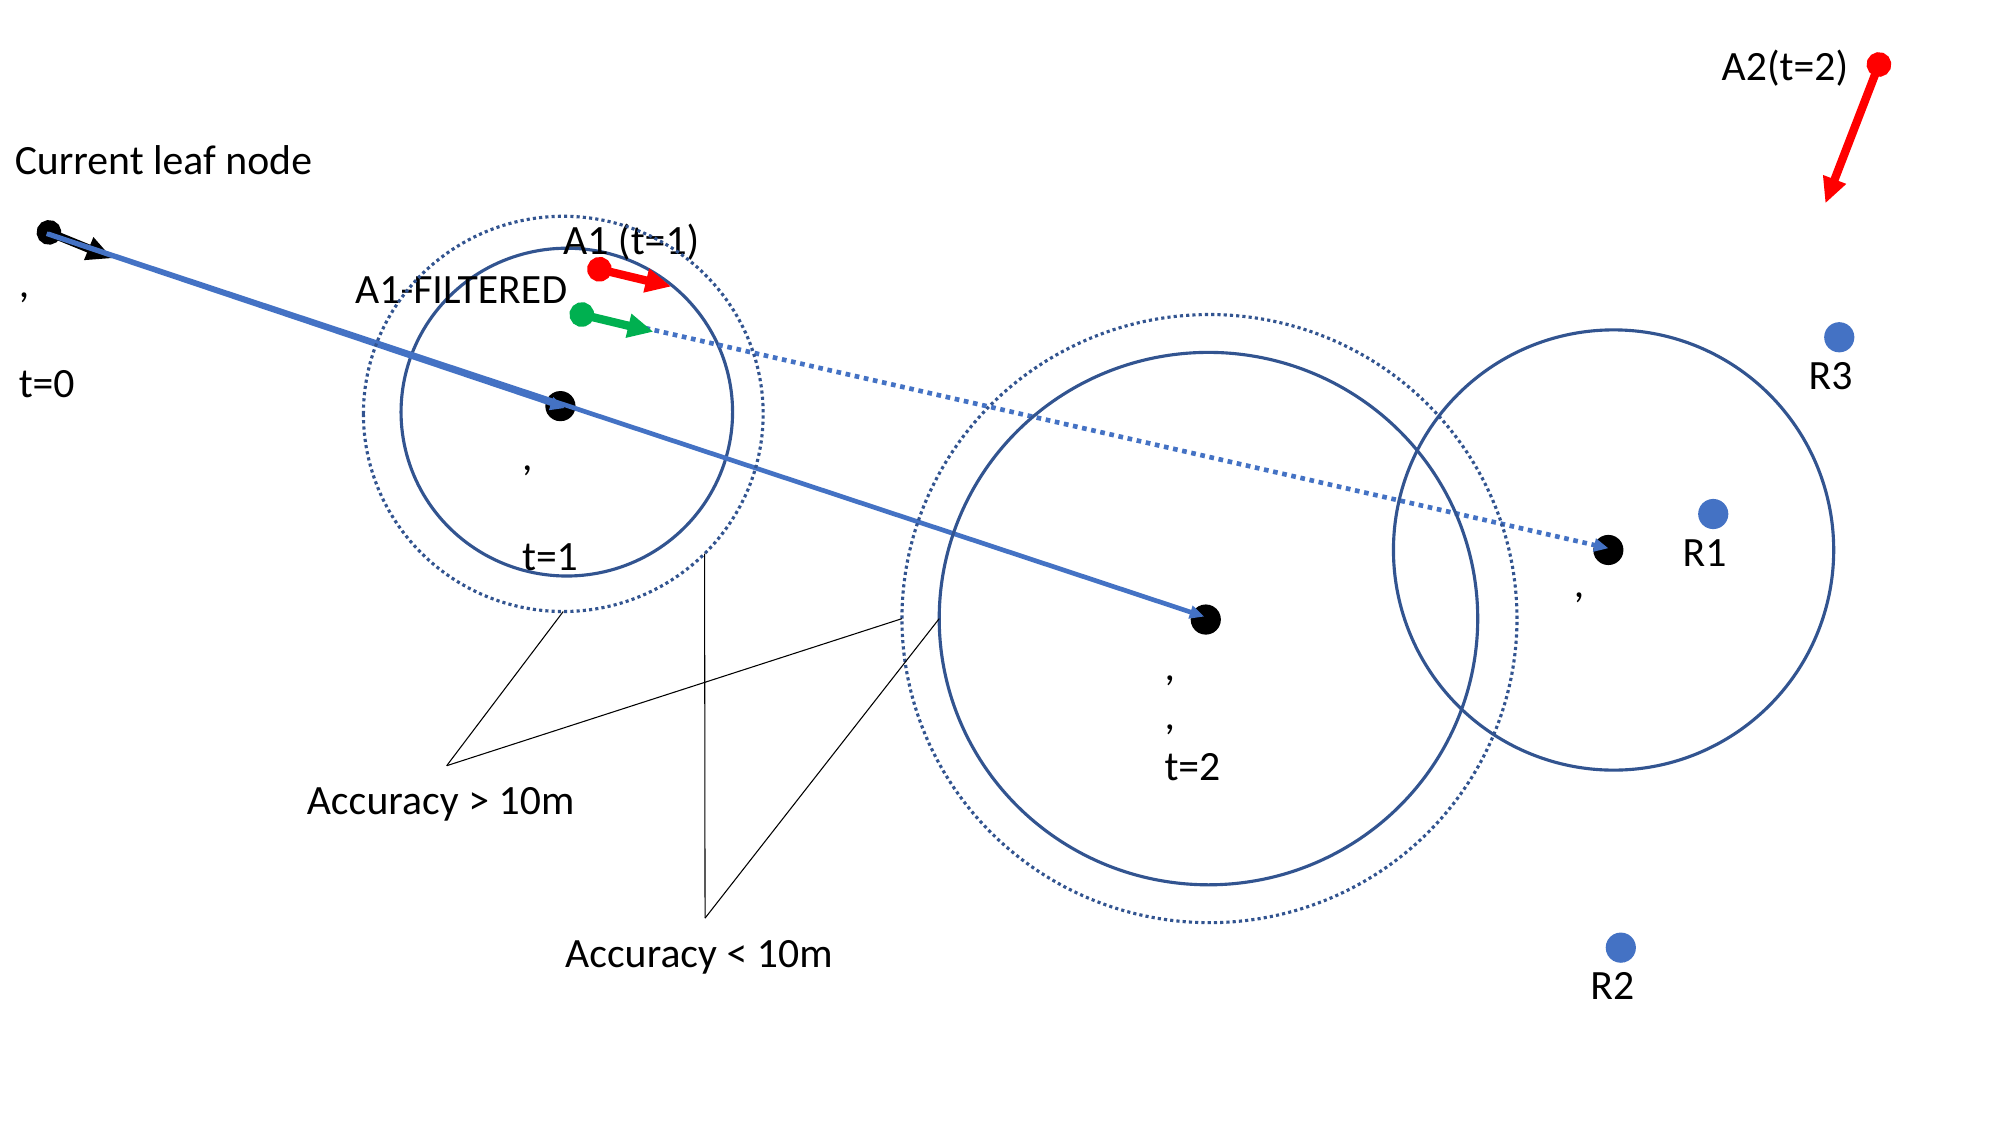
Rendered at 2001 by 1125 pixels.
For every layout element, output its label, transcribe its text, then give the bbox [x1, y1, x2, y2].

text_box Accuracy > 10m [292, 765, 602, 831]
text_box [1495, 328, 1835, 772]
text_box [1825, 64, 1879, 203]
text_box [705, 618, 940, 919]
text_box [48, 233, 1204, 617]
text_box Current leaf node [0, 125, 336, 190]
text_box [1204, 313, 1608, 549]
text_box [1575, 932, 1661, 1017]
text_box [446, 618, 704, 766]
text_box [1667, 498, 1753, 583]
text_box [900, 549, 1519, 924]
text_box Accuracy < 10m [550, 918, 860, 983]
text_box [446, 611, 564, 618]
text_box [480, 215, 644, 233]
text_box A1 (t=1) [548, 205, 735, 233]
text_box A2(t=2) [1706, 31, 1884, 97]
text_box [1794, 322, 1879, 407]
